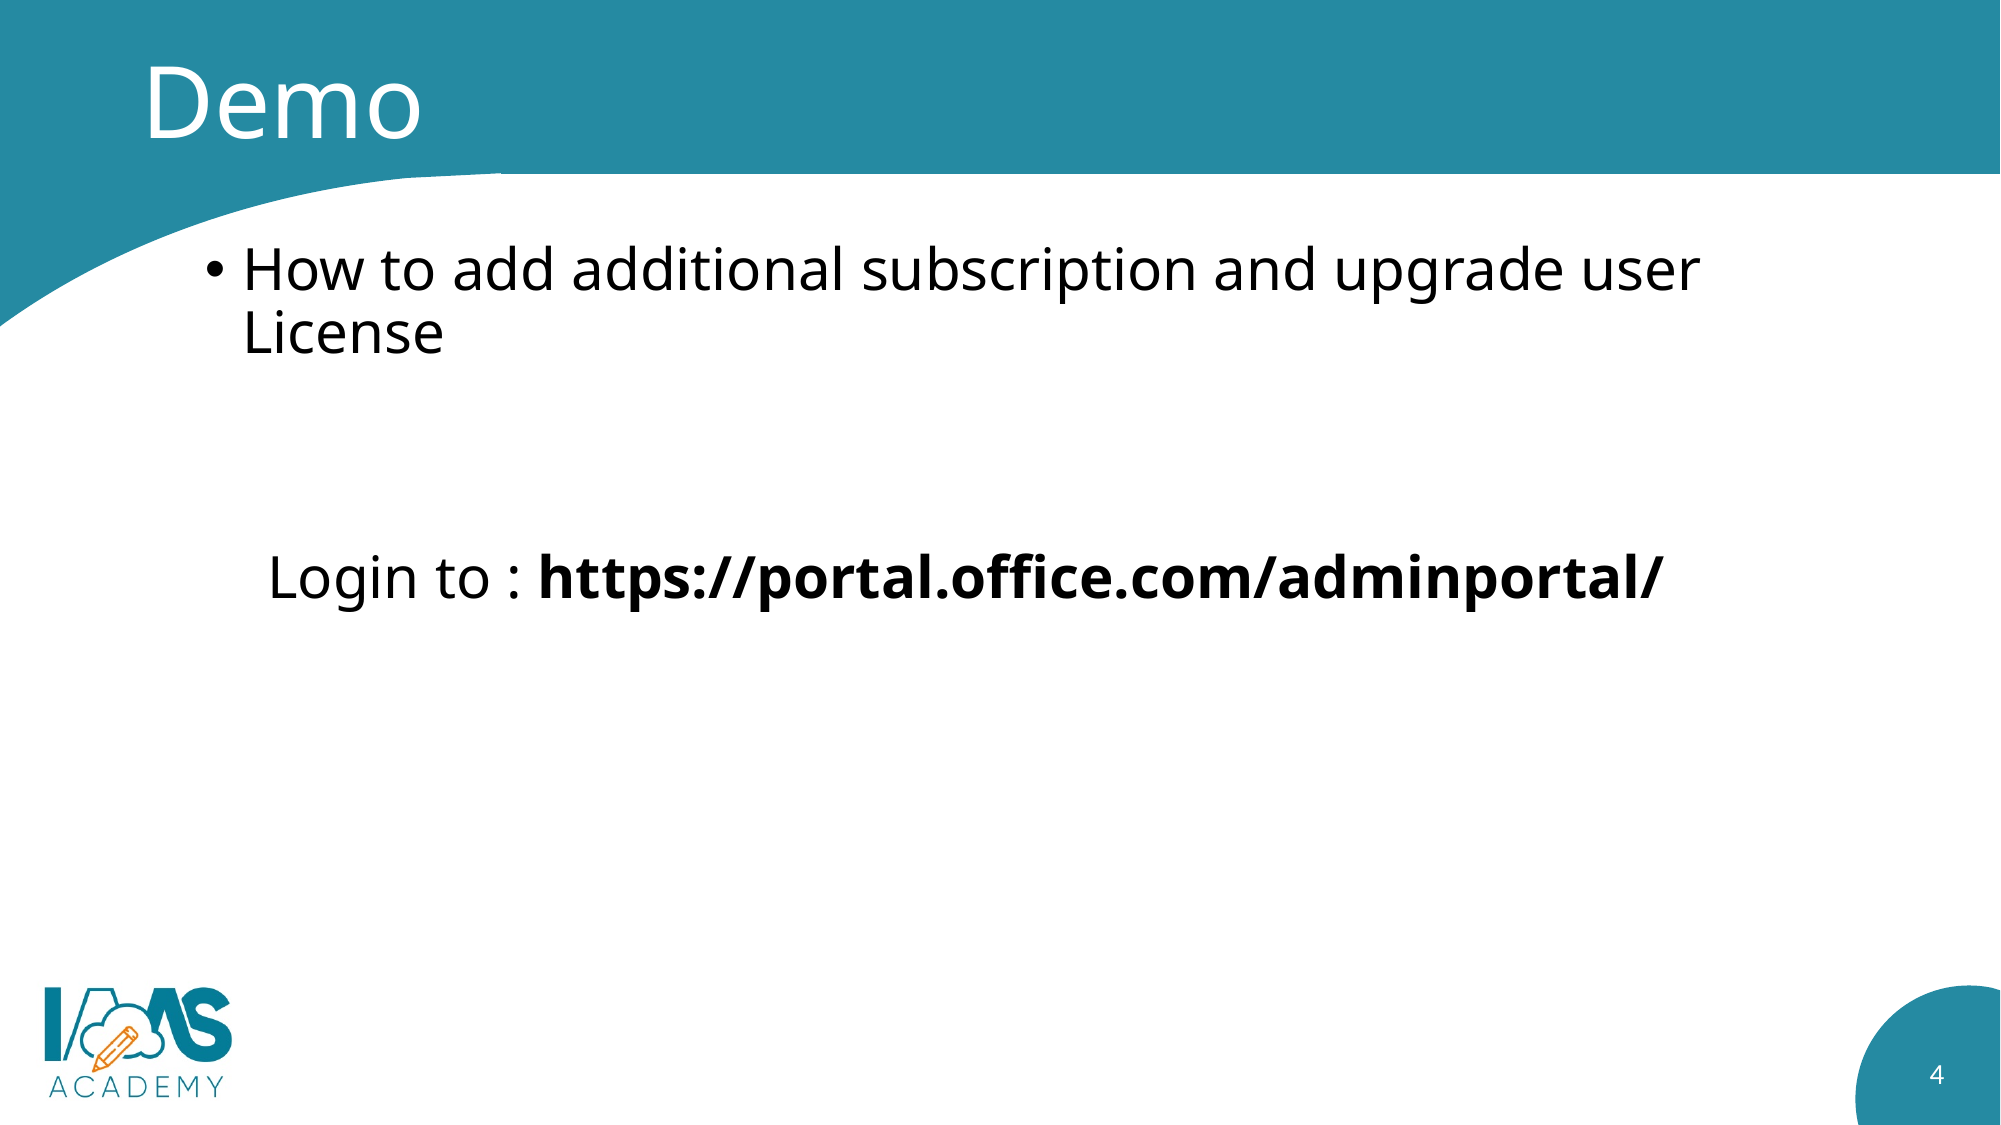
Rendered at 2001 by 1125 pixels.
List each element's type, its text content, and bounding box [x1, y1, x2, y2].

picture [36, 953, 239, 1103]
title Demo [126, 35, 1852, 178]
list How to add additional subscription and upgrade user License [189, 232, 1863, 348]
text_box Login to : https://portal.office.com/adminportal/ [252, 541, 1925, 656]
slide_number 4 [1509, 1042, 1960, 1103]
